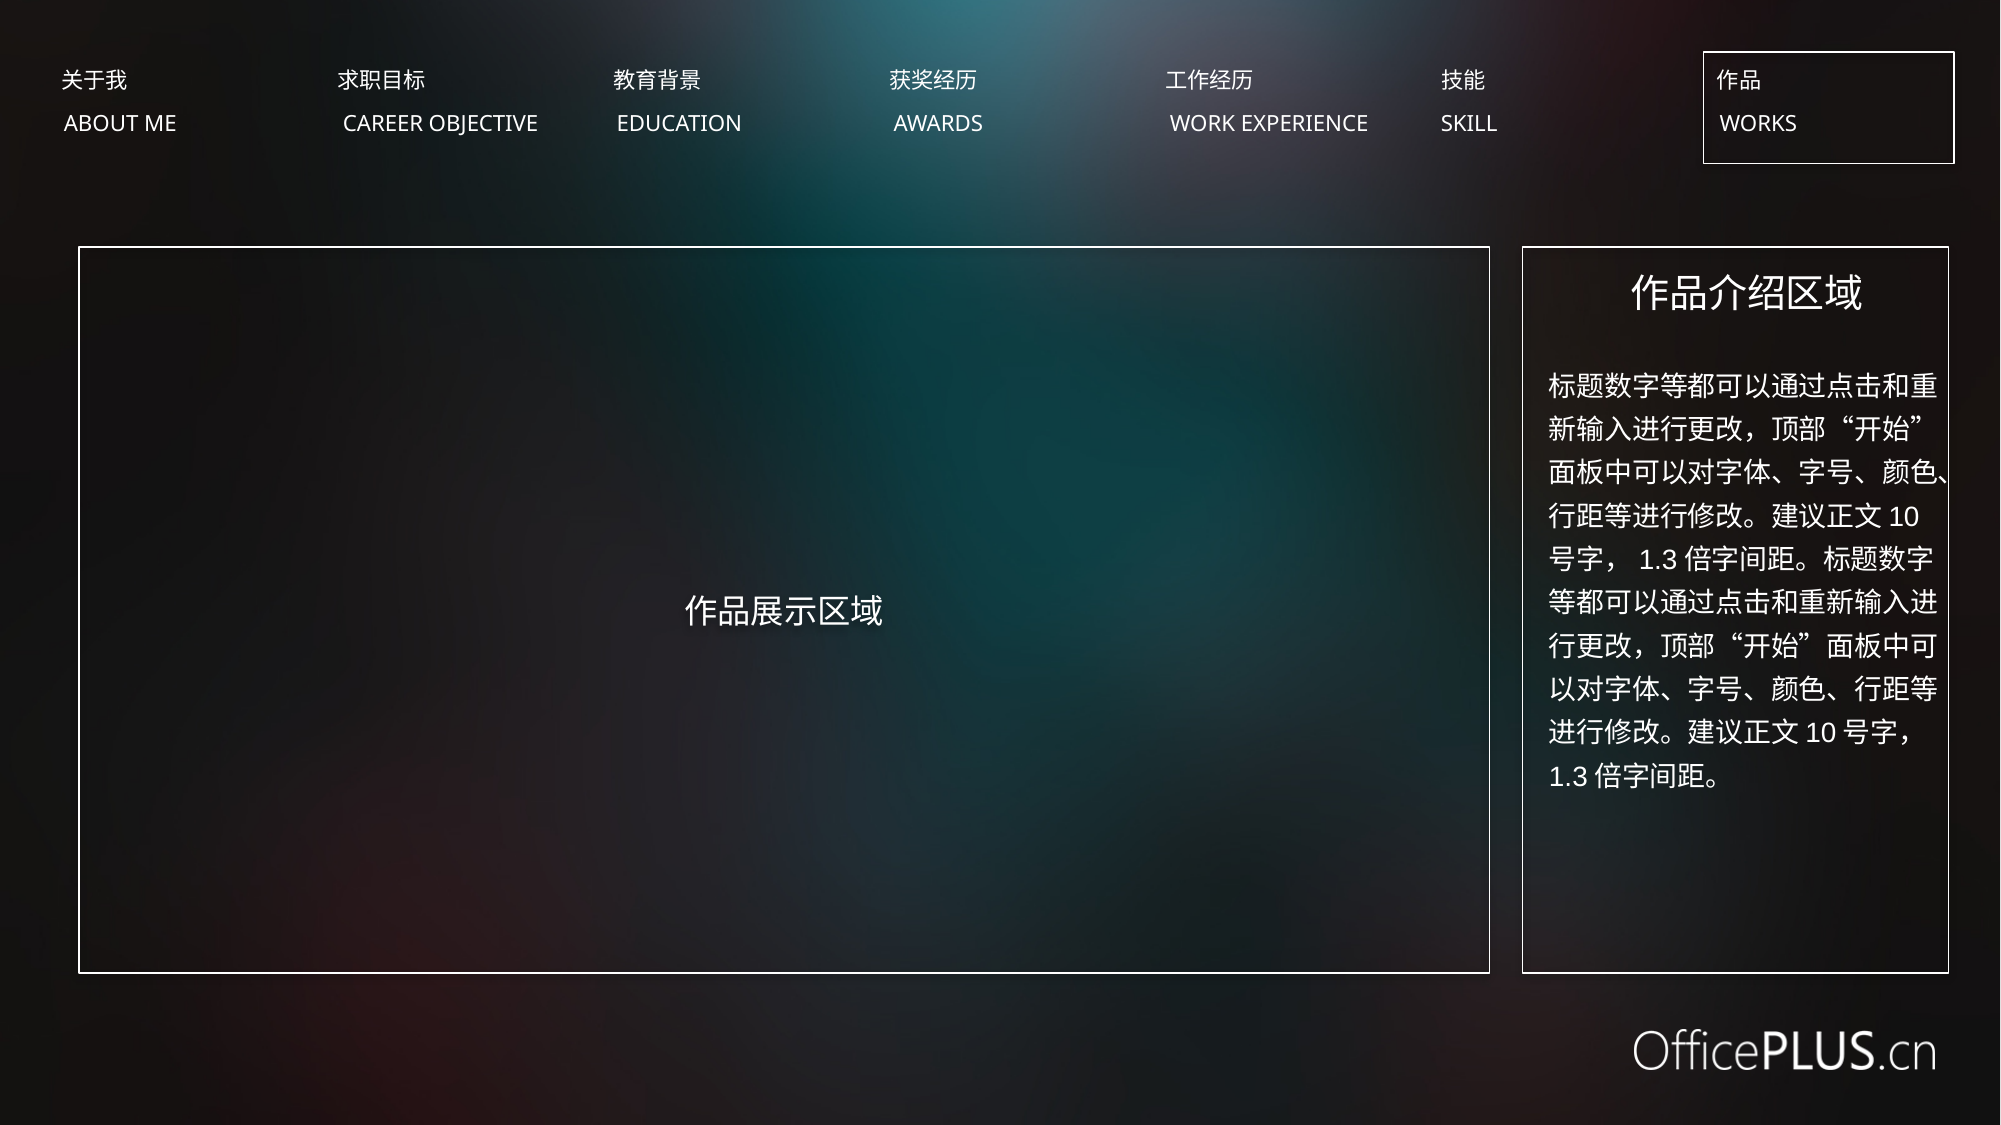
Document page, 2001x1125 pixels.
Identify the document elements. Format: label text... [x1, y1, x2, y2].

text_box [1703, 51, 1955, 164]
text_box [1149, 59, 1390, 145]
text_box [597, 59, 762, 145]
picture [0, 0, 2001, 1125]
text_box [1522, 246, 1949, 974]
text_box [873, 59, 1004, 145]
text_box 作品展示区域 [78, 246, 1490, 974]
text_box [321, 59, 560, 145]
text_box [1701, 59, 1816, 145]
text_box 作品介绍区域 标题数字等都可以通过点击和重新输入进行更改，顶部“开始”面板中可以对字体、字号、颜色、行距等进行修改。建议正文10号字，1.3倍字间距。标题数字等都可以通过点击和重新输入进行更改，顶部“开始”面板中可以对字体、字号、颜色、行距等进行修改。建议正文10号字，1.3倍字间距。 [1534, 246, 1961, 799]
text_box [1425, 59, 1514, 145]
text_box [45, 59, 196, 145]
